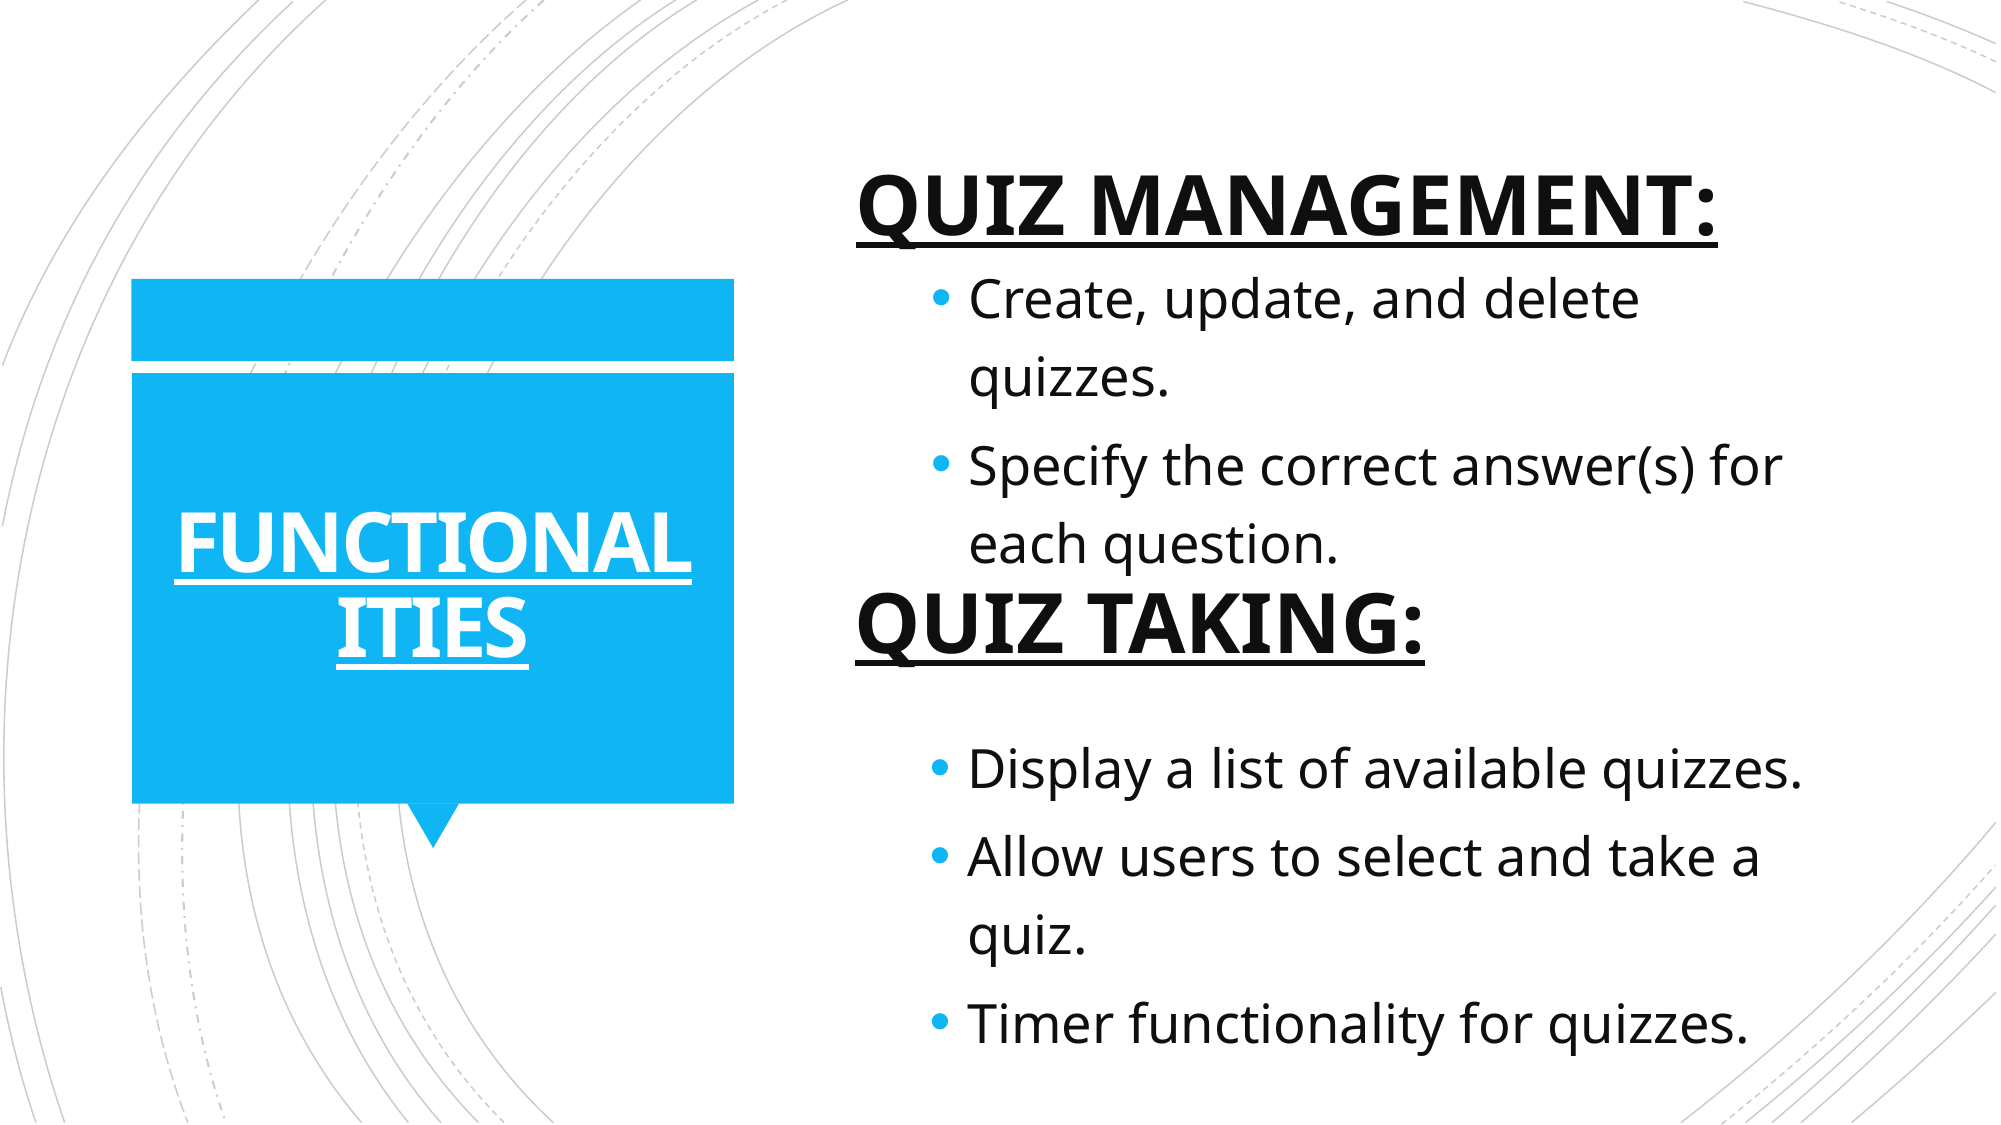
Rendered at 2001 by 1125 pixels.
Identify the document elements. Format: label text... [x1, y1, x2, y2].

list Quiz Taking: [839, 601, 1868, 713]
list Quiz Management: [840, 131, 1869, 244]
list Create, update, and delete quizzes. Specify the correct answer(s) for each question. [840, 244, 1869, 523]
list Display a list of available quizzes. Allow users to select and take a quiz. Timer functionality for quizzes. [839, 713, 1868, 994]
title FUNCTIONALITIES [145, 387, 721, 792]
